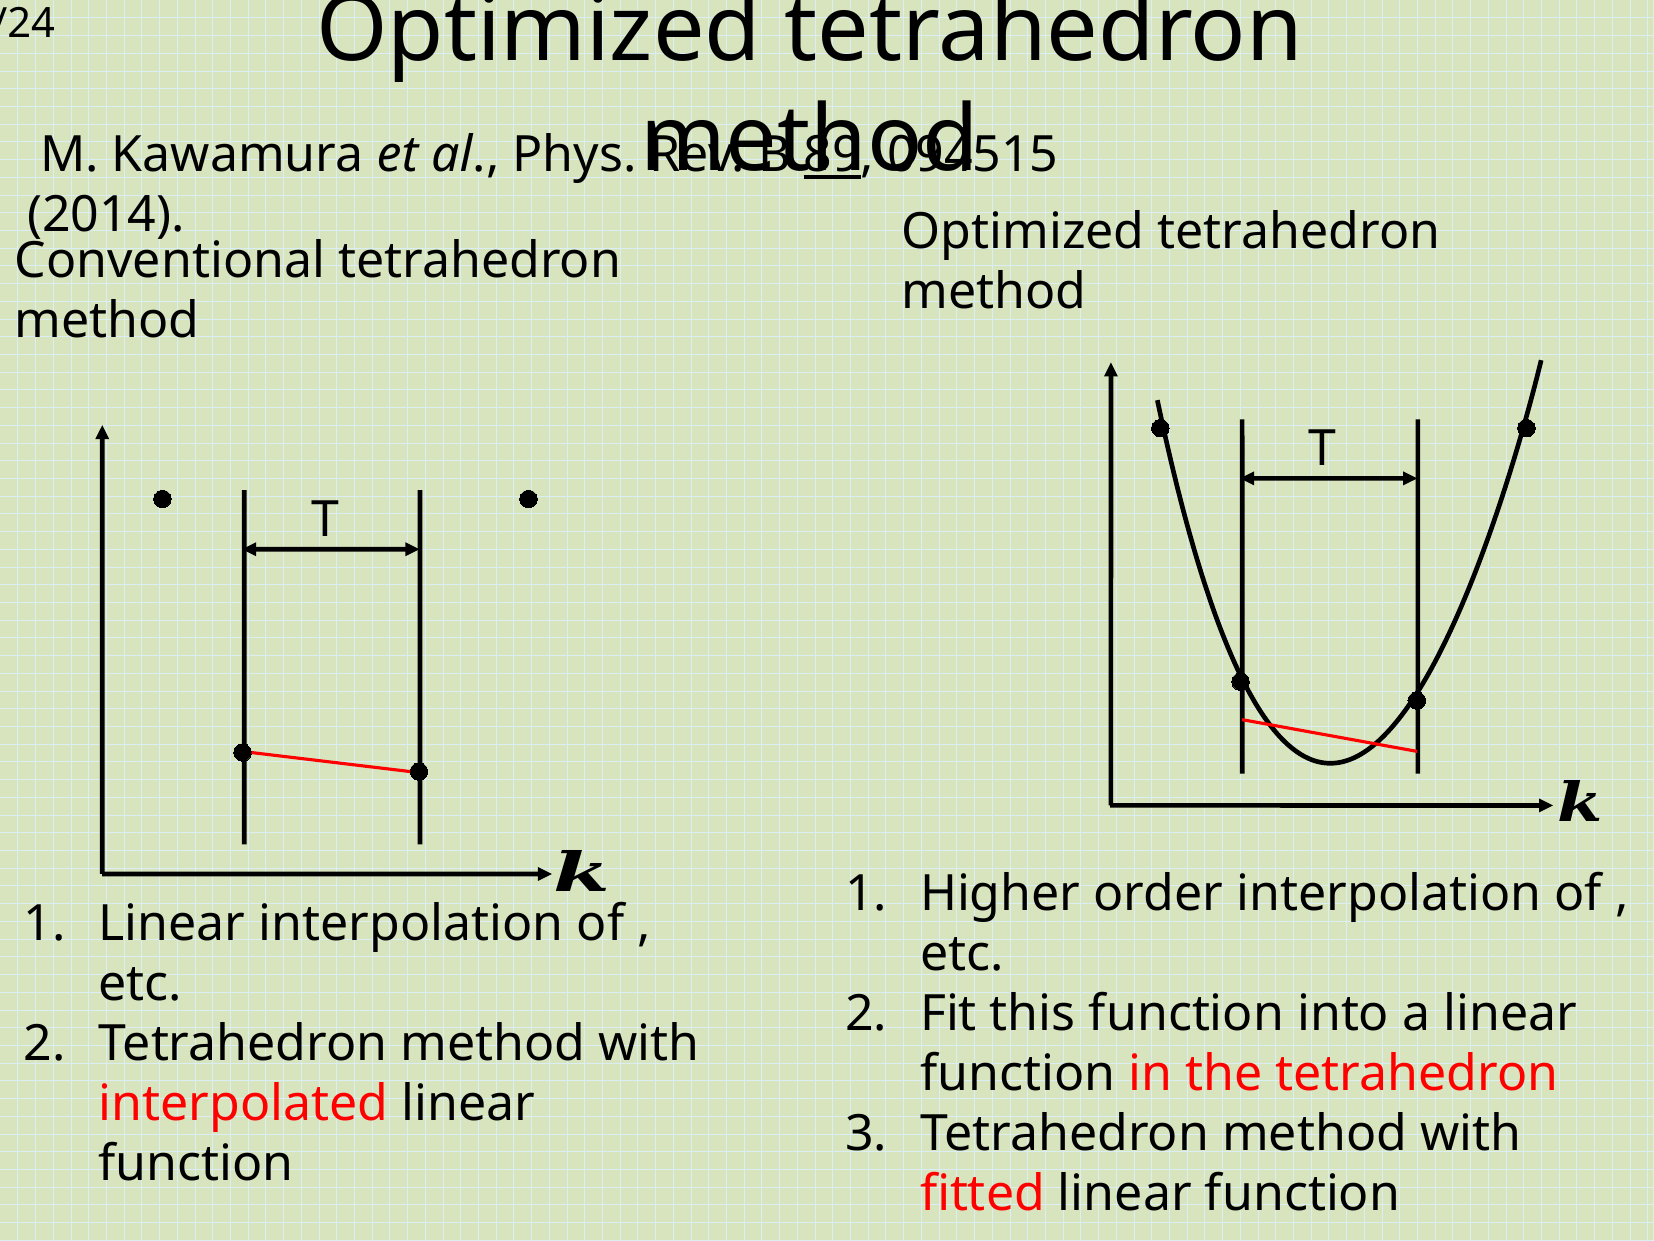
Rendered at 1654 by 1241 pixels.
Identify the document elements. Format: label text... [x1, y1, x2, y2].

text_box [242, 543, 420, 556]
text_box [153, 490, 172, 508]
text_box Optimized tetrahedron method [901, 217, 1579, 300]
text_box [1240, 472, 1418, 485]
text_box [1231, 672, 1250, 691]
text_box [1157, 360, 1542, 692]
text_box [1241, 719, 1418, 752]
text_box [519, 490, 538, 508]
text_box [412, 762, 428, 781]
text_box Optimized tetrahedron method [141, 27, 1479, 130]
text_box [102, 867, 552, 881]
text_box [1110, 799, 1554, 812]
text_box [1243, 479, 1417, 718]
text_box [96, 425, 109, 873]
text_box Conventional tetrahedron method [14, 245, 739, 329]
text_box [1312, 760, 1349, 764]
text_box [233, 743, 251, 762]
text_box T [301, 490, 350, 543]
text_box [1104, 362, 1118, 805]
text_box M. Kawamura et al., Phys. Rev. B 89, 094515 (2014). [27, 142, 1152, 220]
text_box T [1299, 419, 1347, 472]
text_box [251, 752, 411, 772]
text_box [1407, 691, 1426, 710]
text_box [1522, 419, 1536, 437]
text_box [1151, 419, 1164, 437]
